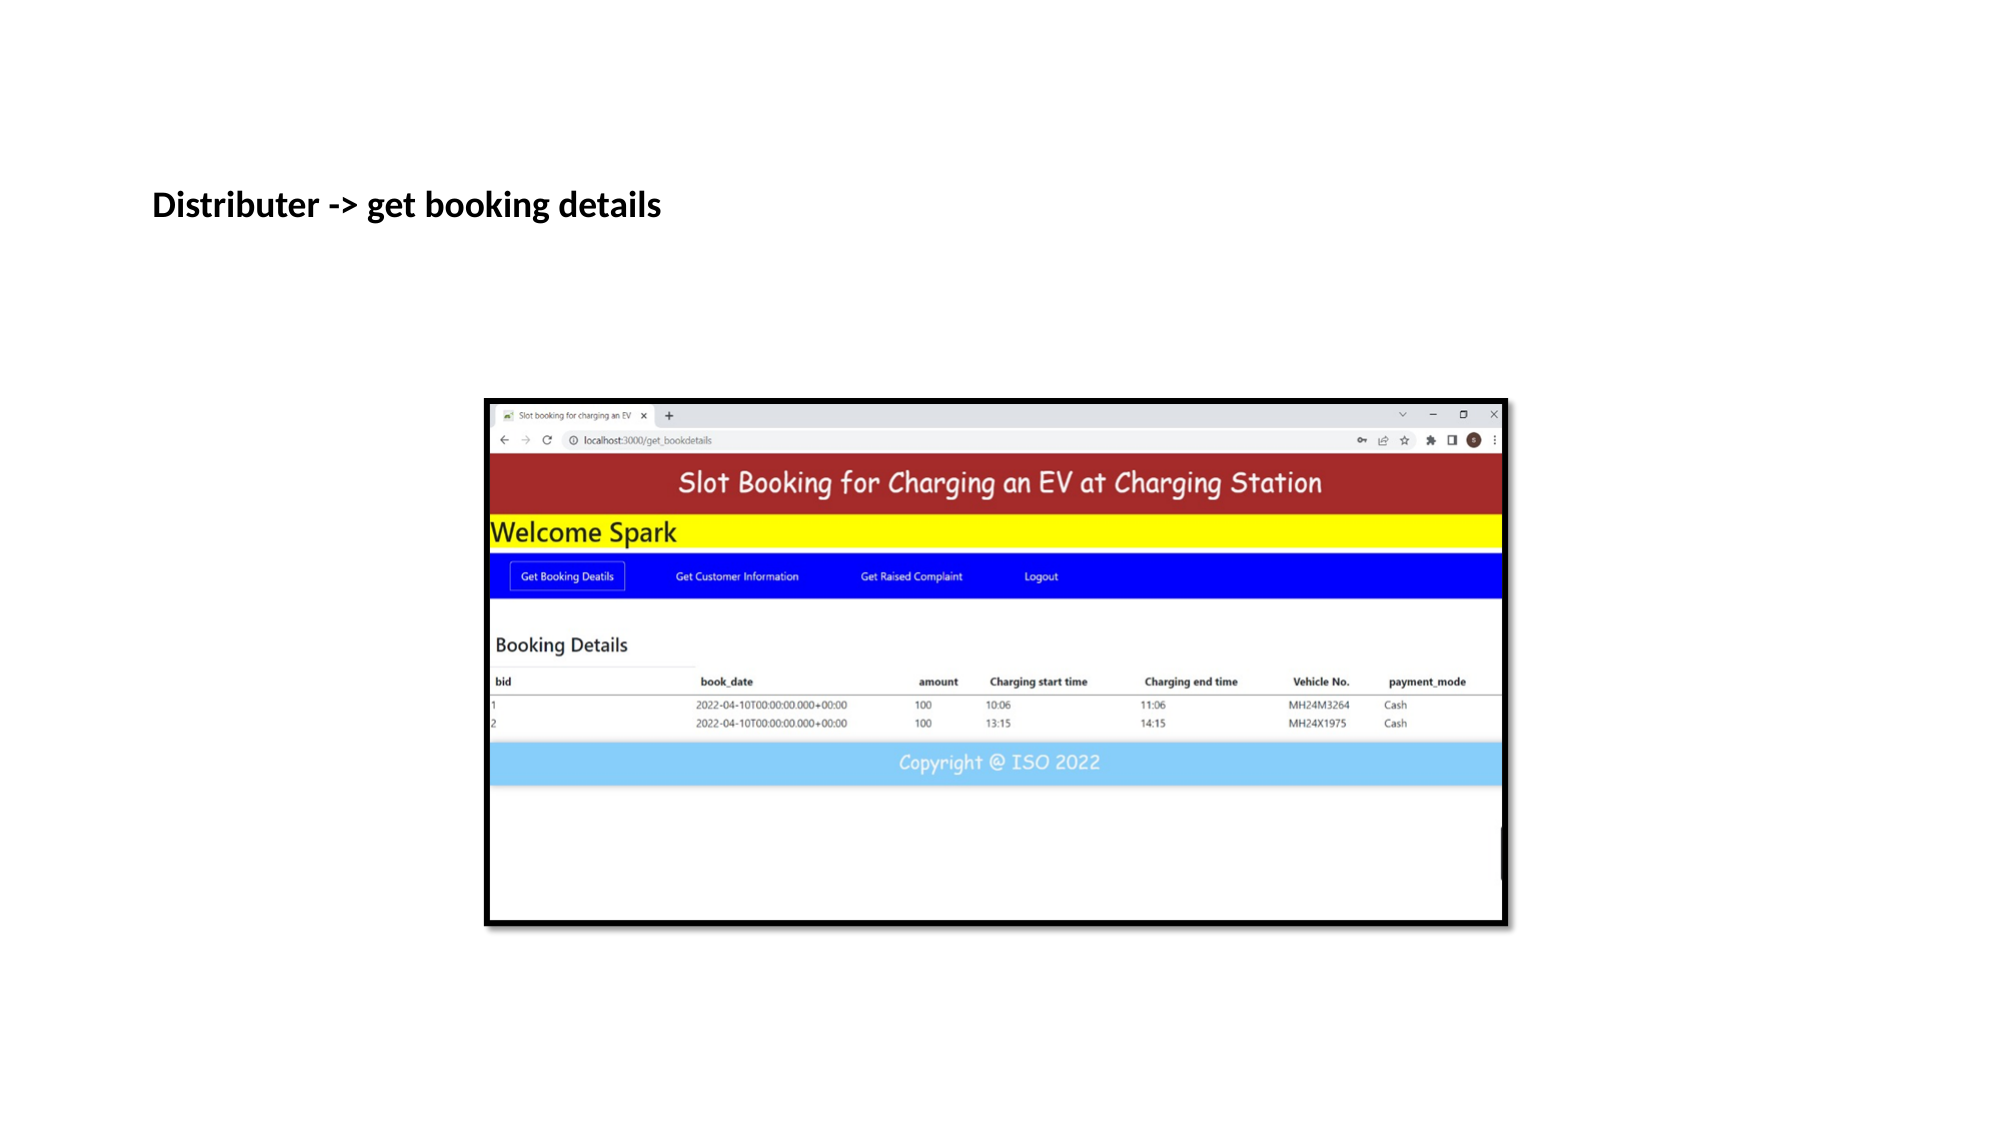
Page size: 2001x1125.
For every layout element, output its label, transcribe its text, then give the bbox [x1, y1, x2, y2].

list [479, 393, 1521, 939]
title Distributer -> get booking details [137, 59, 1863, 278]
